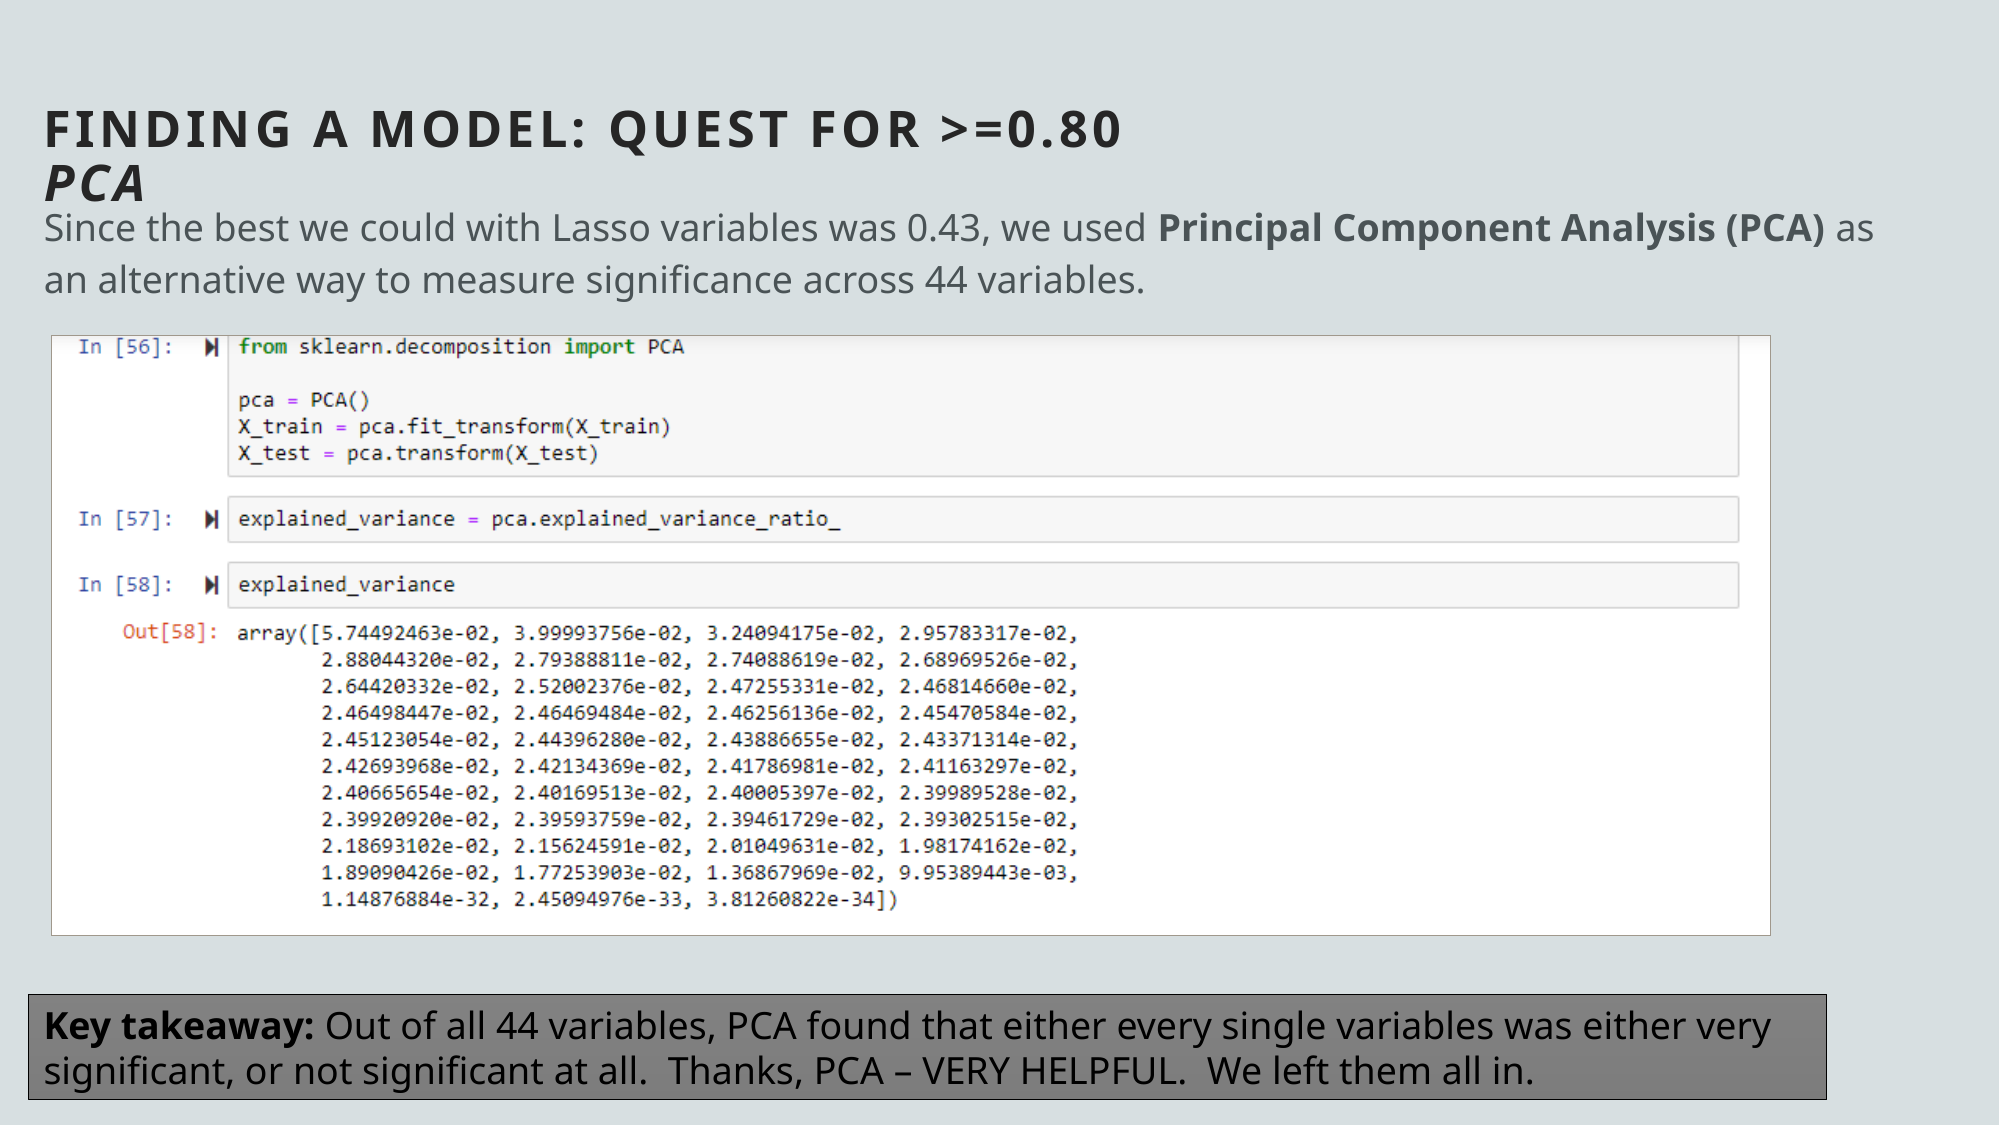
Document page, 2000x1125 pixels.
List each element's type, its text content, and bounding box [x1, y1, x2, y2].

picture [51, 335, 1771, 936]
text_box Key takeaway: Out of all 44 variables, PCA found that either every single variables was either very significant, or not significant at all. Thanks, PCA – VERY HELPFUL. We left them all in. [28, 994, 1827, 1100]
title Finding A Model: Quest for >=0.80 PCA [26, 93, 1973, 223]
text_box Since the best we could with Lasso variables was 0.43, we used Principal Component Analysis (PCA) as an alternative way to measure significance across 44 variables. [28, 189, 1895, 312]
